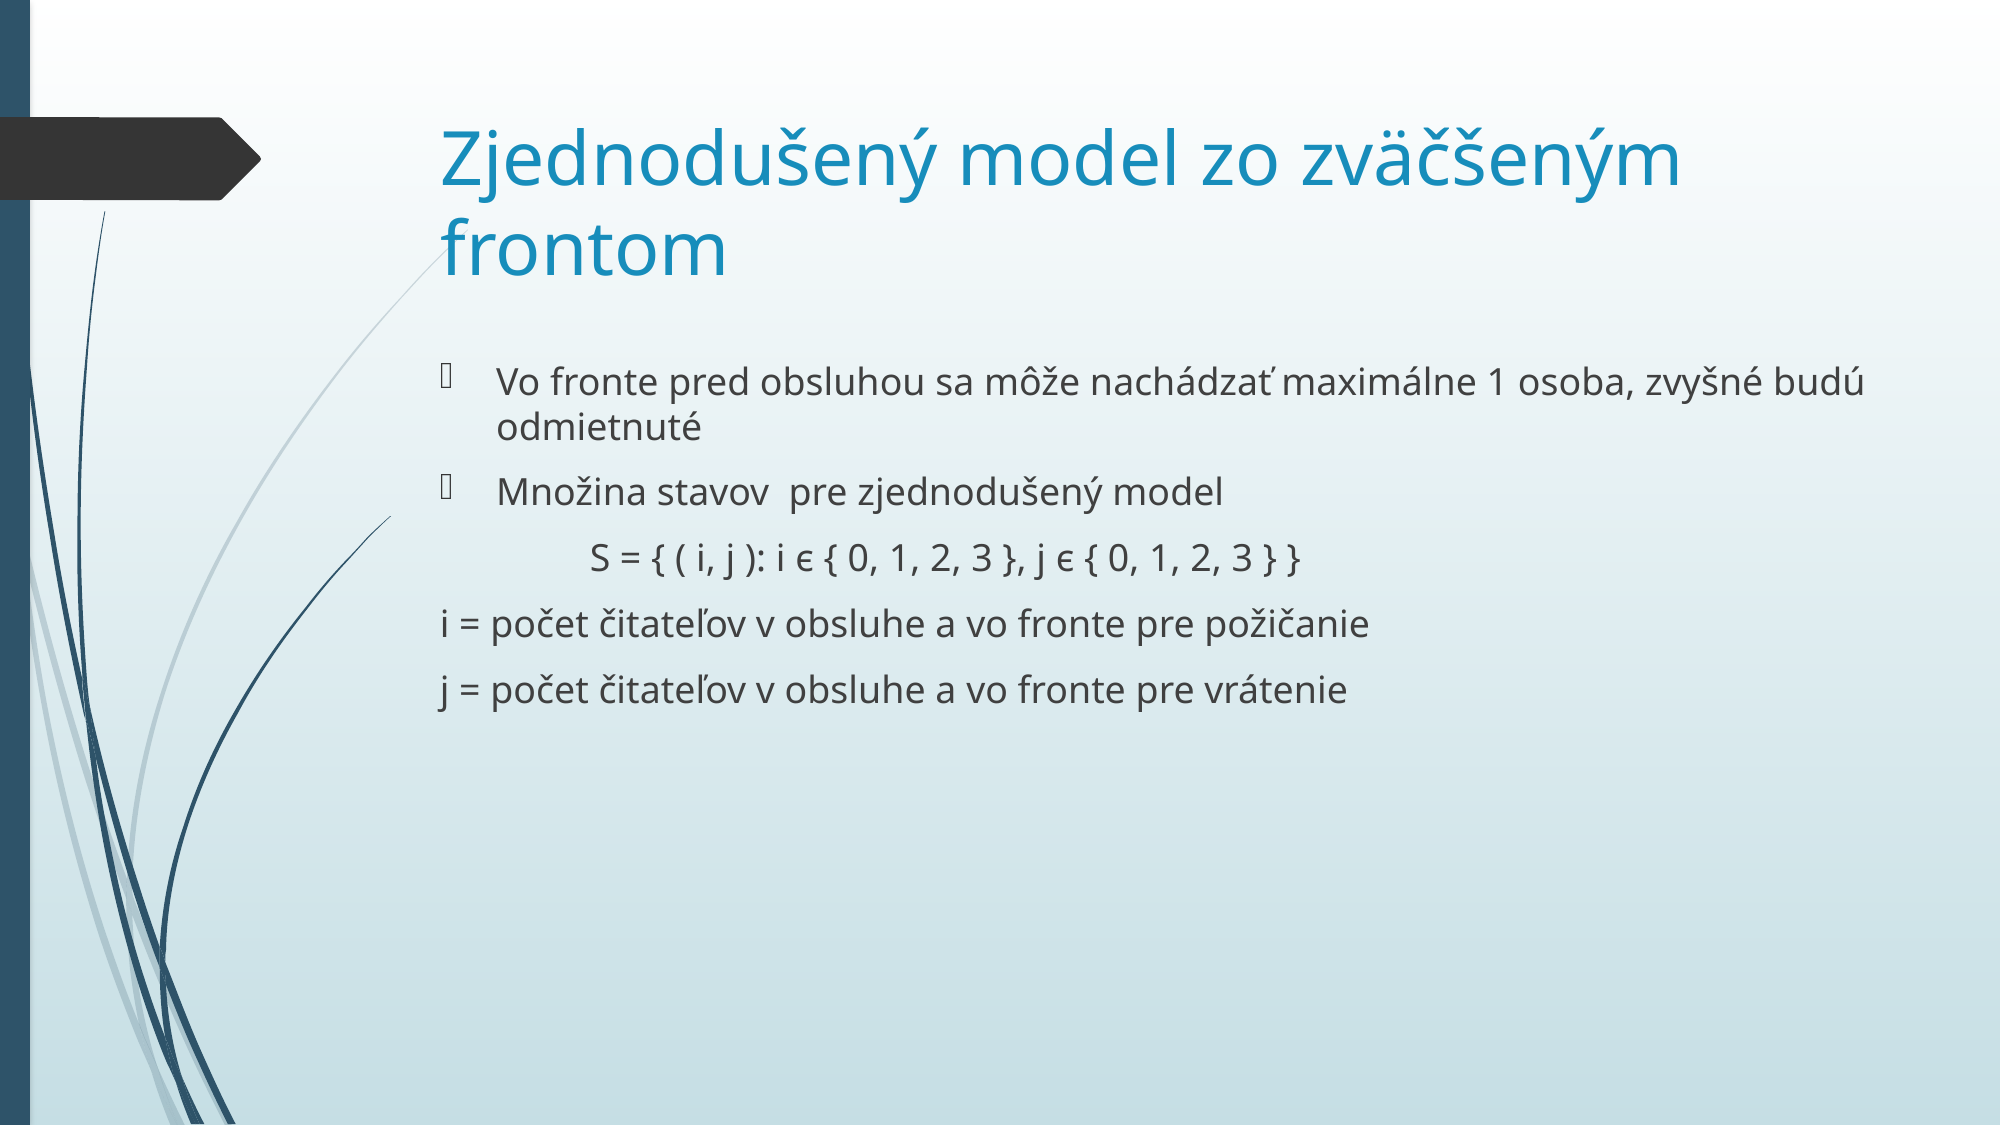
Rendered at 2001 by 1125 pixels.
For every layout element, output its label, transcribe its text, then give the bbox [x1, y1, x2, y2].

list Vo fronte pred obsluhou sa môže nachádzať maximálne 1 osoba, zvyšné budú odmietnuté Množina stavov pre zjednodušený model S = { ( i, j ): i ϵ { 0, 1, 2, 3 }, j ϵ { 0, 1, 2, 3 } } i = počet čitateľov v obsluhe a vo fronte pre požičanie j = počet čitateľov v obsluhe a vo fronte pre vrátenie [424, 350, 1888, 970]
title Zjednodušený model zo zväčšeným frontom [425, 102, 1888, 313]
